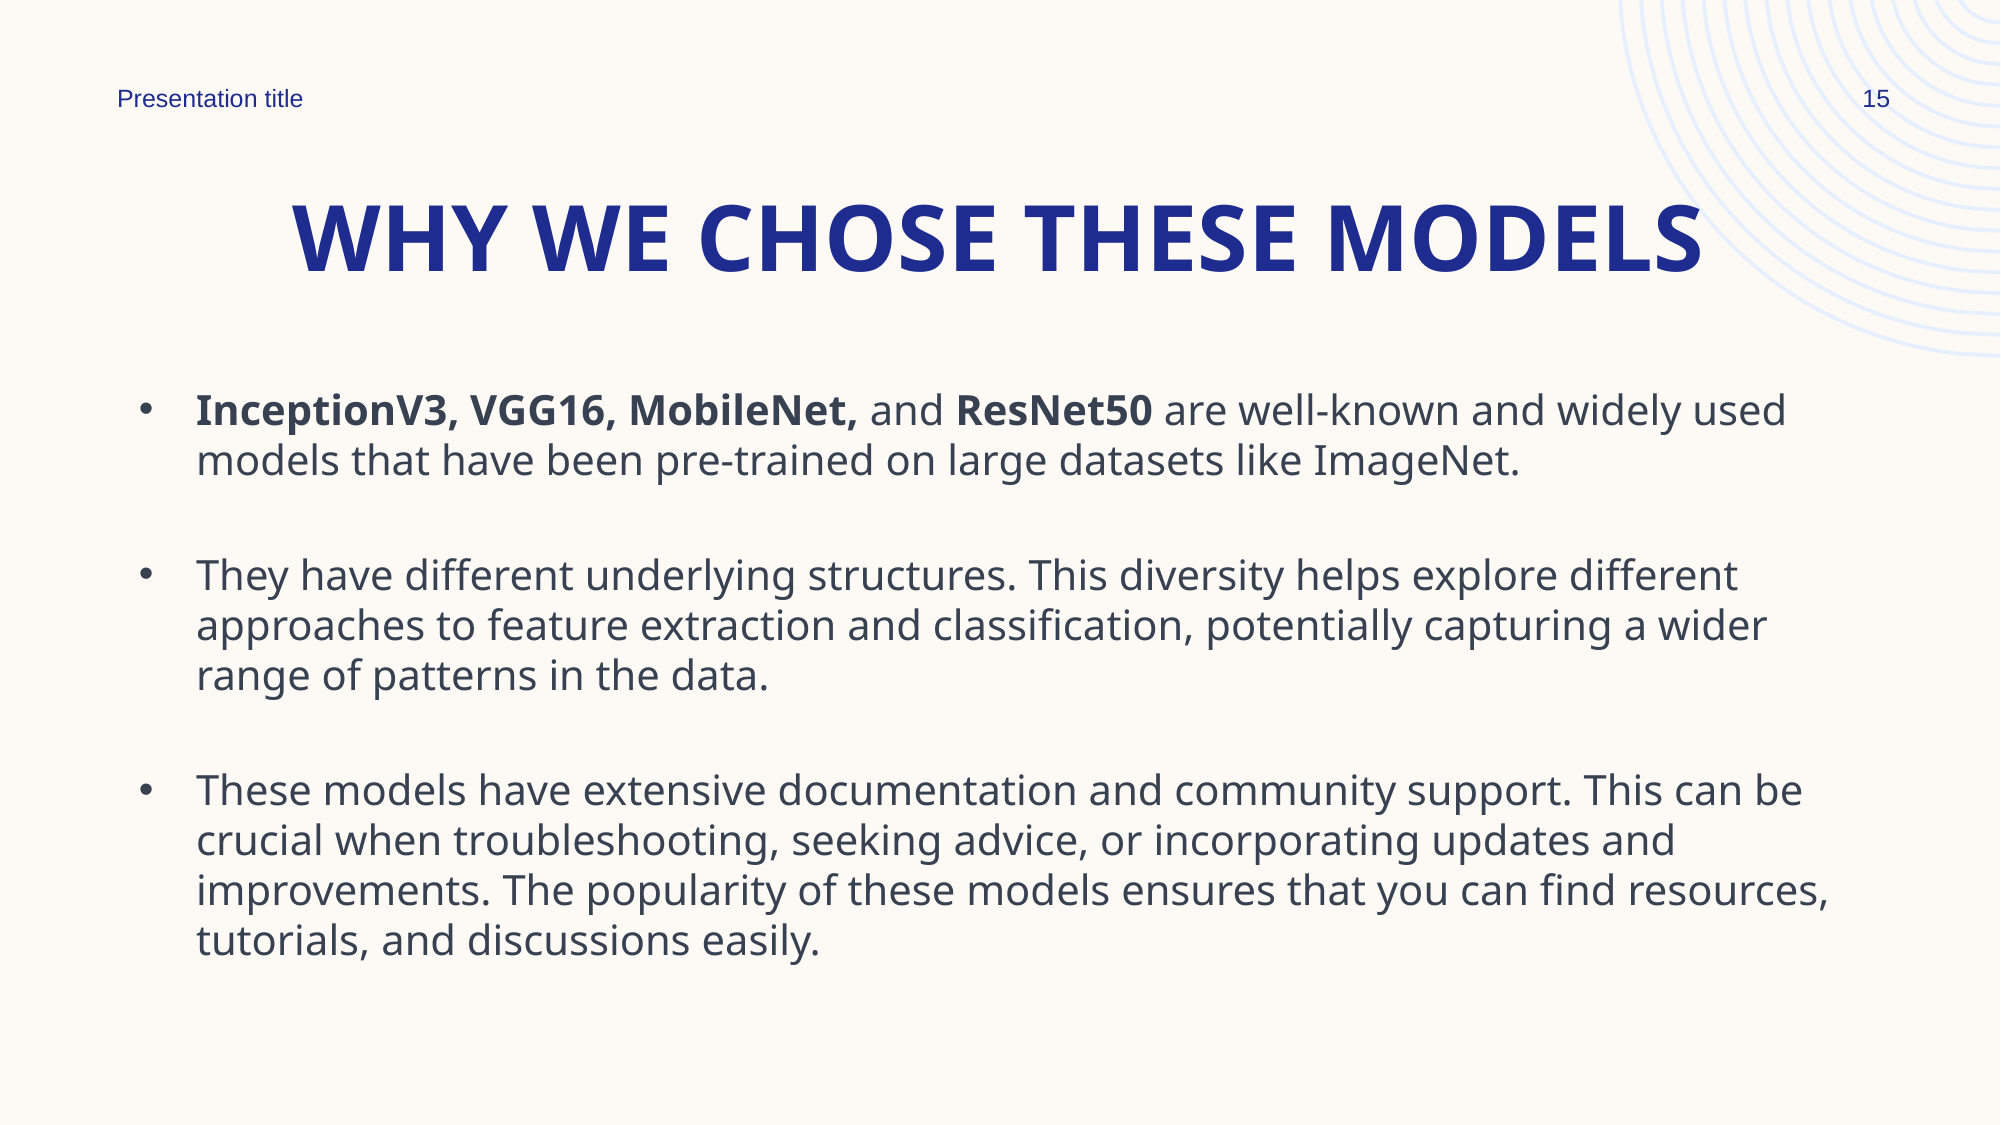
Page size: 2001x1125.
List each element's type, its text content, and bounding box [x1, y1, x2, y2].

list InceptionV3, VGG16, MobileNet, and ResNet50 are well-known and widely used models that have been pre-trained on large datasets like ImageNet. They have different underlying structures. This diversity helps explore different approaches to feature extraction and classification, potentially capturing a wider range of patterns in the data. These models have extensive documentation and community support. This can be crucial when troubleshooting, seeking advice, or incorporating updates and improvements. The popularity of these models ensures that you can find resources, tutorials, and discussions easily. [124, 376, 1876, 953]
title Why we chose these models [124, 172, 1875, 299]
footer Presentation title [101, 75, 627, 120]
slide_number 15 [1795, 75, 1958, 120]
